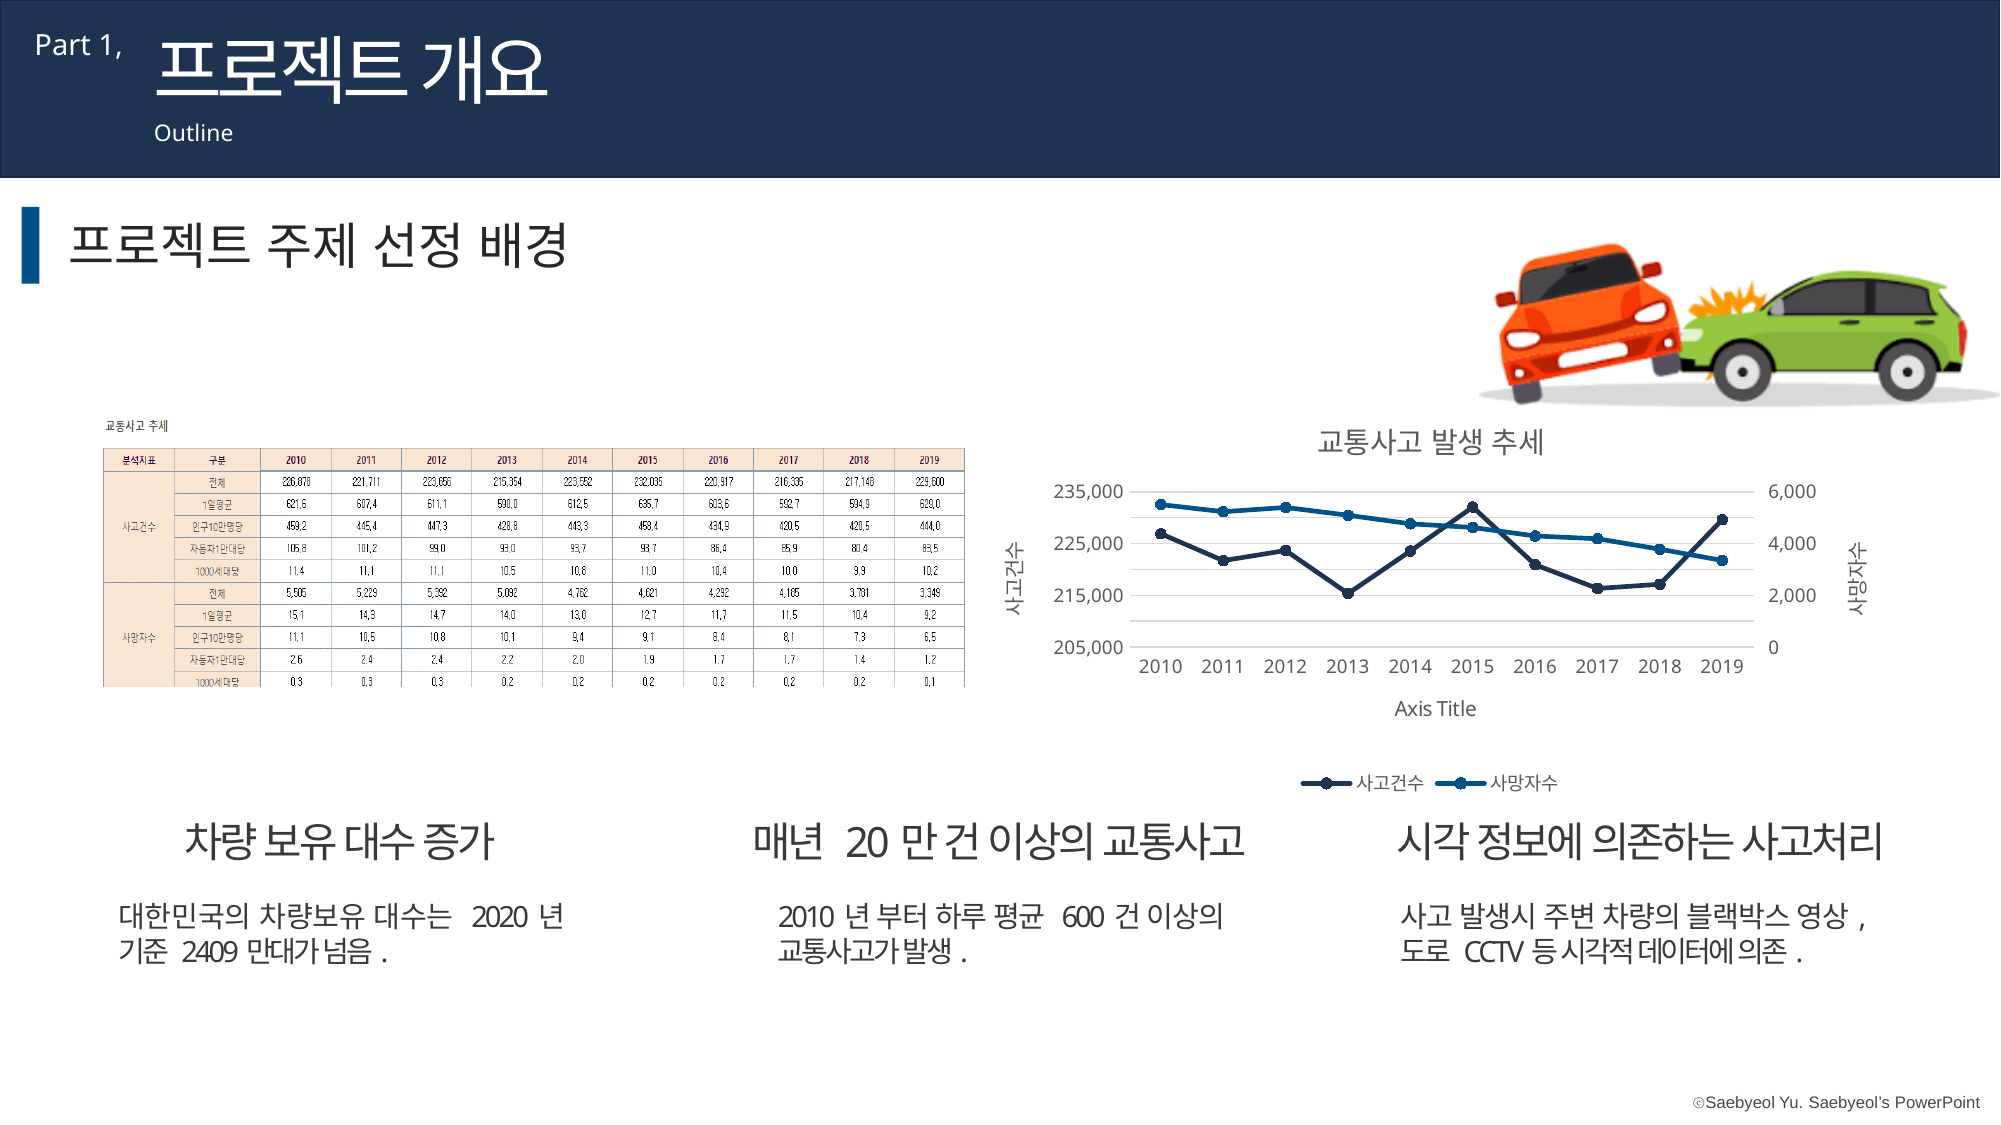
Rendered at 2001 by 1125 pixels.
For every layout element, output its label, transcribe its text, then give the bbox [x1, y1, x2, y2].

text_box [753, 807, 1247, 977]
text_box [0, 0, 2000, 178]
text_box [1385, 807, 1897, 977]
text_box 프로젝트 개요 [139, 16, 567, 122]
text_box 프로젝트 주제 선정 배경 [54, 207, 586, 283]
chart [965, 394, 1897, 803]
picture [103, 417, 965, 687]
text_box Outline [139, 110, 249, 154]
picture [1479, 180, 2000, 479]
text_box Part 1, [19, 19, 146, 69]
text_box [103, 807, 578, 977]
text_box [21, 206, 40, 285]
